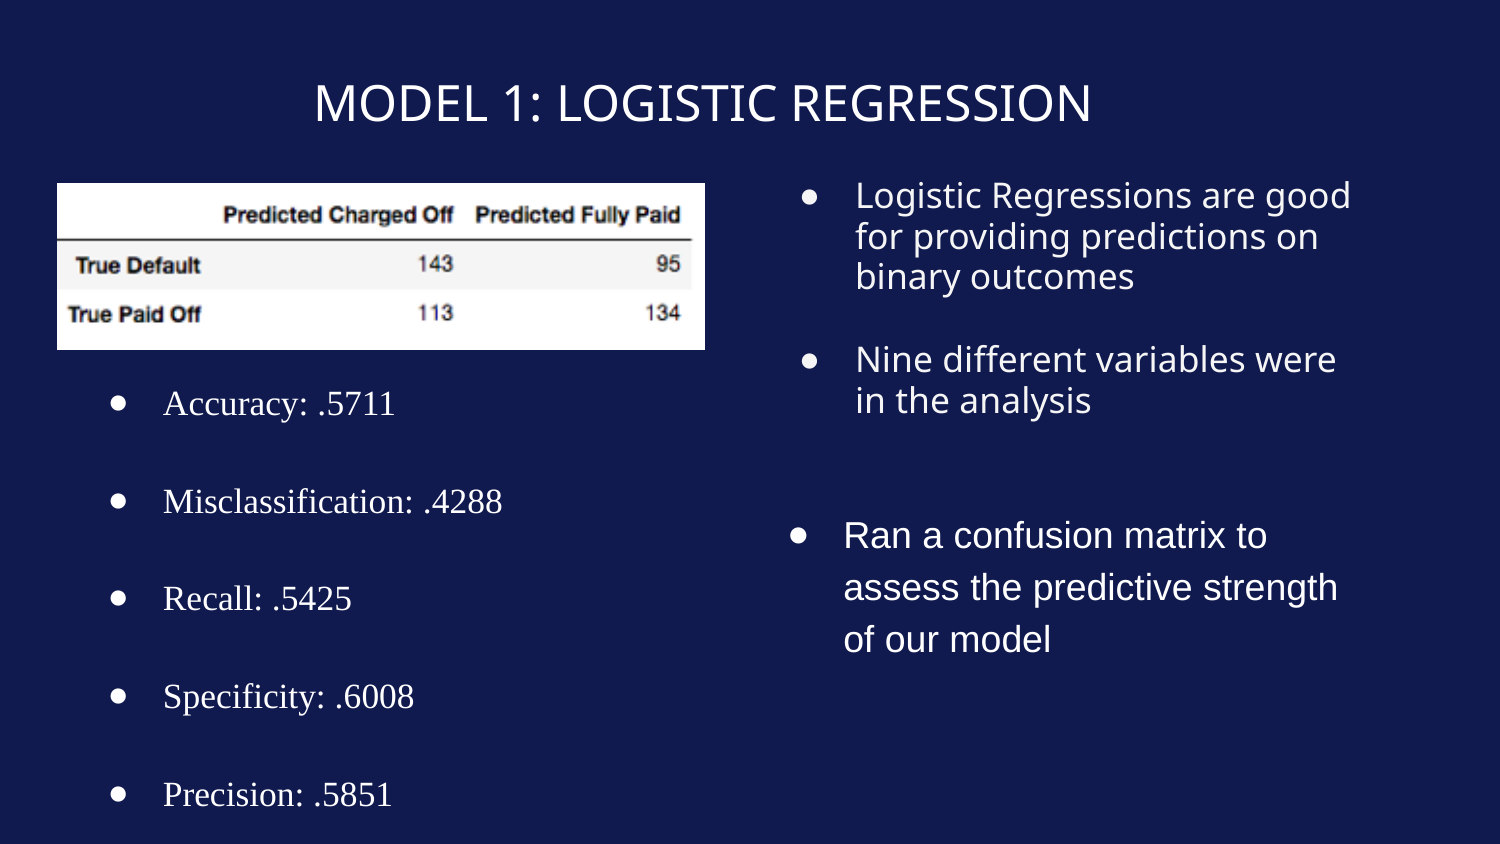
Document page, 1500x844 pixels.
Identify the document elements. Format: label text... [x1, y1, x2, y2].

text_box Accuracy: .5711 Misclassification: .4288 Recall: .5425 Specificity: .6008 Precision: .5851 [72, 359, 640, 779]
text_box Logistic Regressions are good for providing predictions on binary outcomes Nine different variables were in the analysis [765, 161, 1369, 452]
text_box MODEL 1: LOGISTIC REGRESSION [298, 56, 1213, 175]
text_box Ran a confusion matrix to assess the predictive strength of our model [753, 489, 1392, 733]
picture [56, 183, 705, 351]
